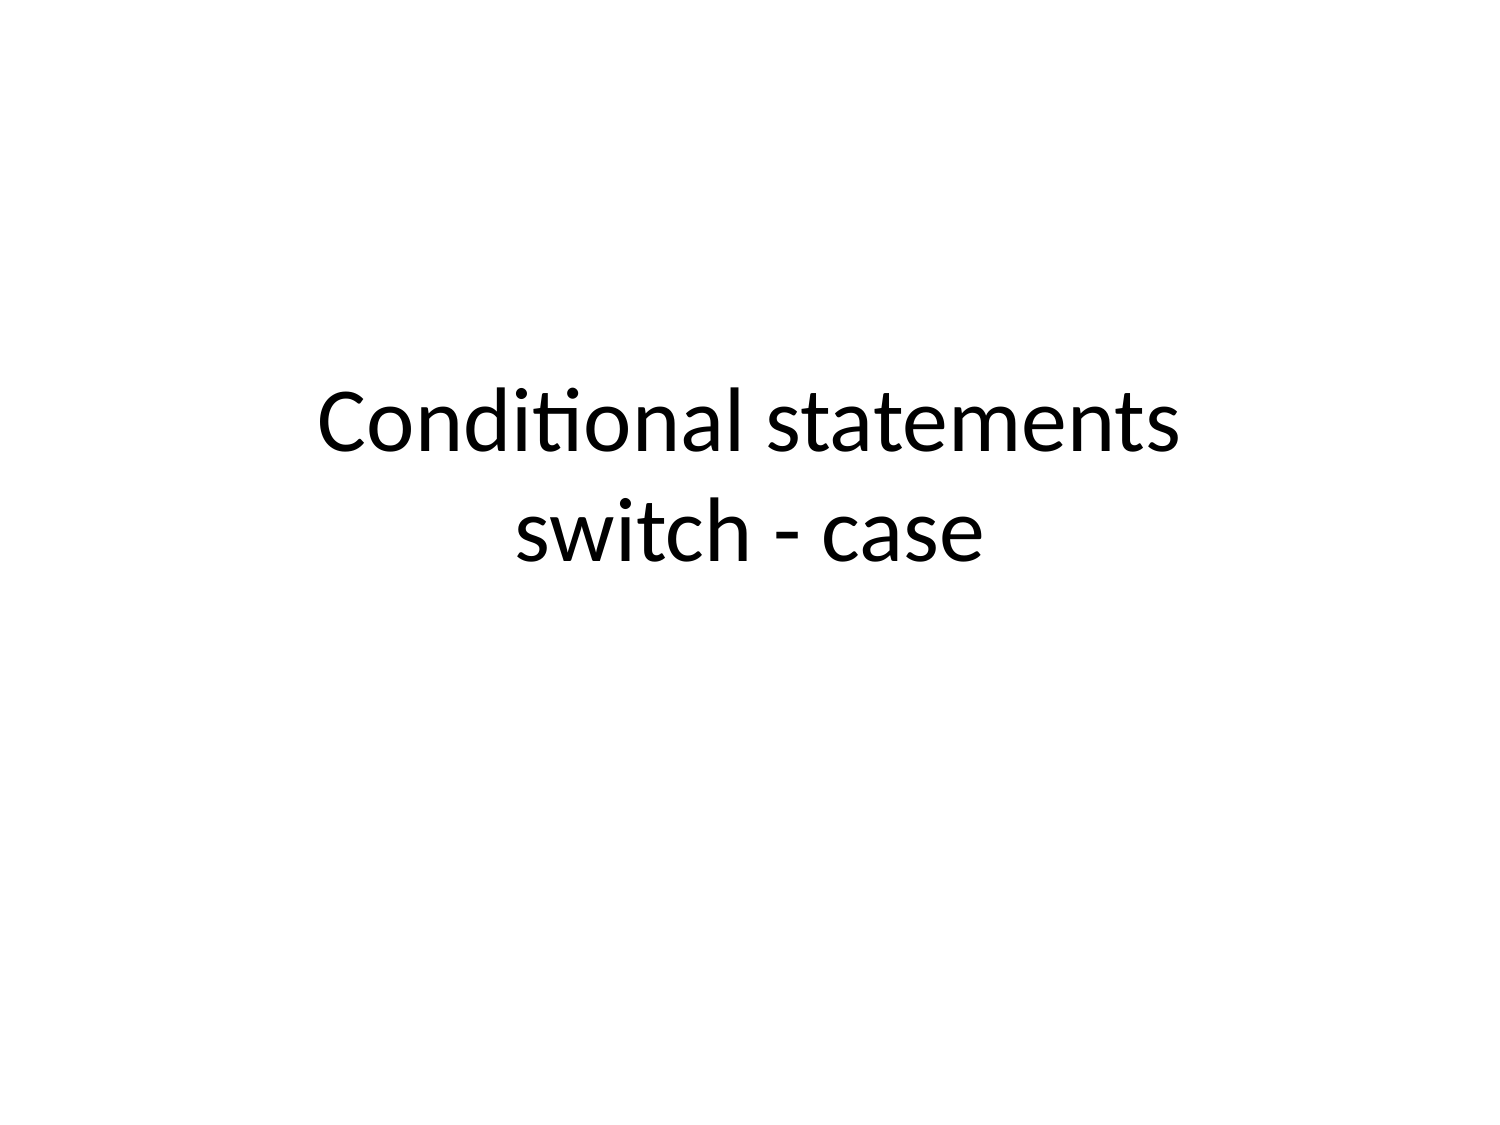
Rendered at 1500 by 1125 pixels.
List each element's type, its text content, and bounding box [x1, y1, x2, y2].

title Conditional statements switch - case [112, 349, 1388, 591]
